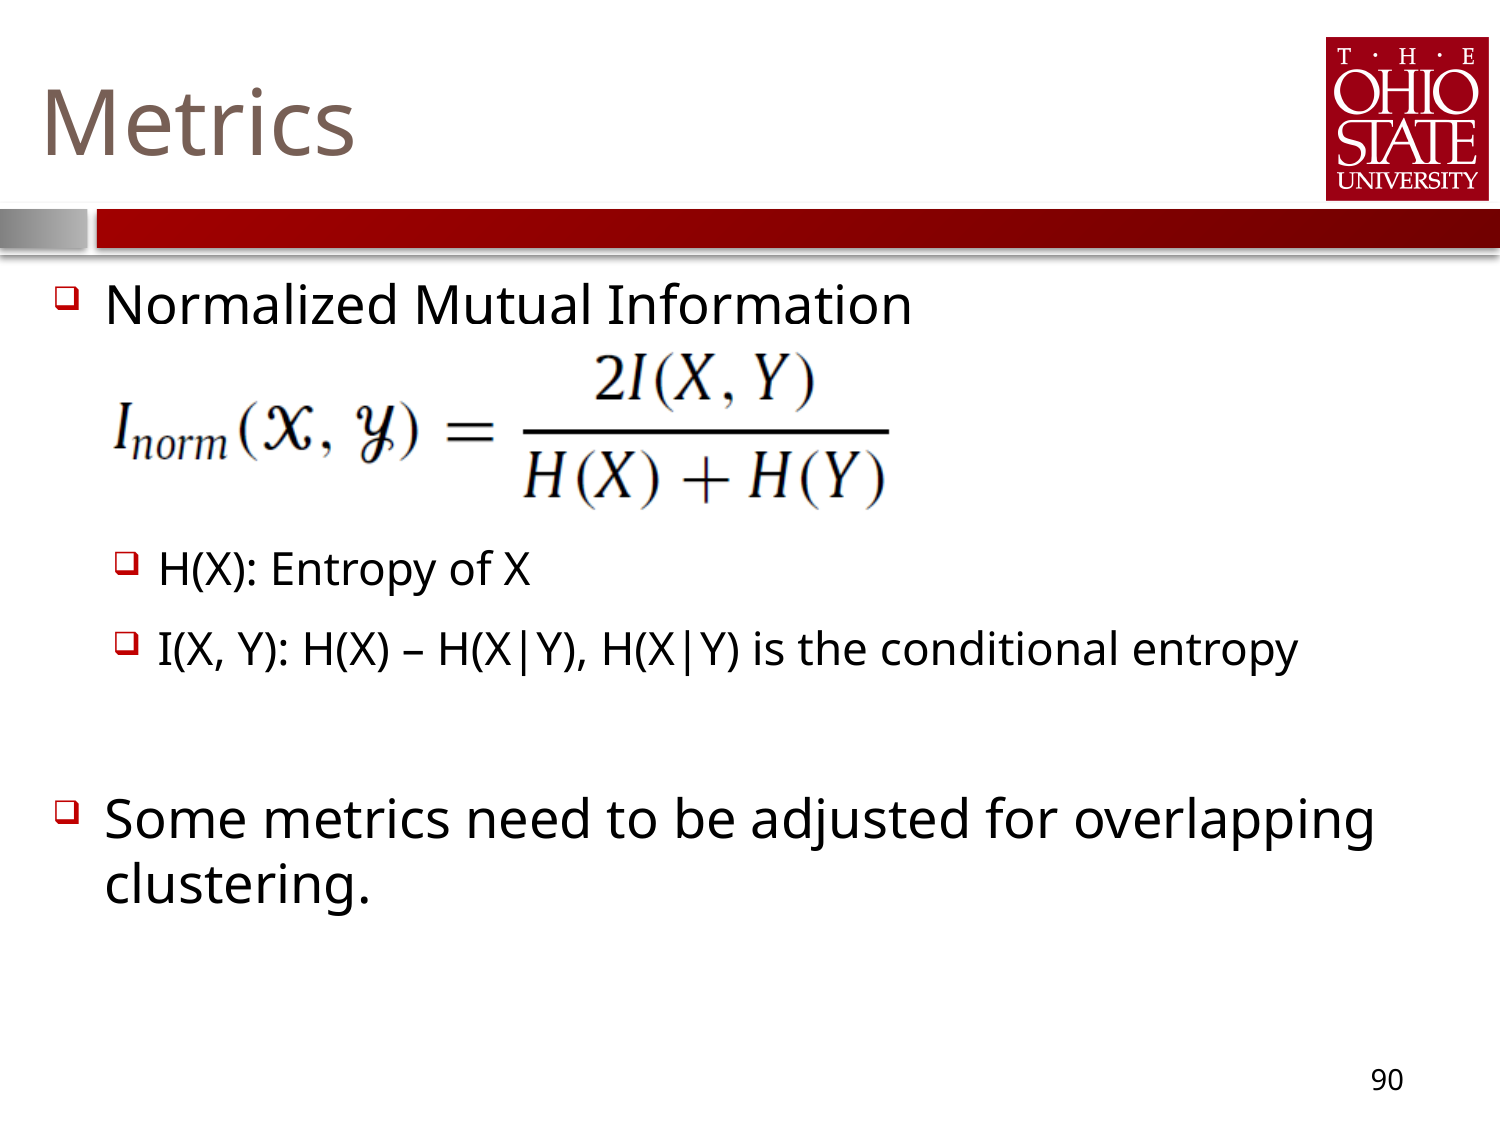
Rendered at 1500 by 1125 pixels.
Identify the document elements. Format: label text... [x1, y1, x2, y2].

picture [1439, 37, 1489, 201]
picture [112, 324, 895, 529]
title Metrics [24, 37, 1439, 201]
list Normalized Mutual Information H(X): Entropy of X I(X, Y): H(X) – H(X|Y), H(X|Y) is the conditional entropy Some metrics need to be adjusted for overlapping clustering. [37, 262, 1439, 1051]
